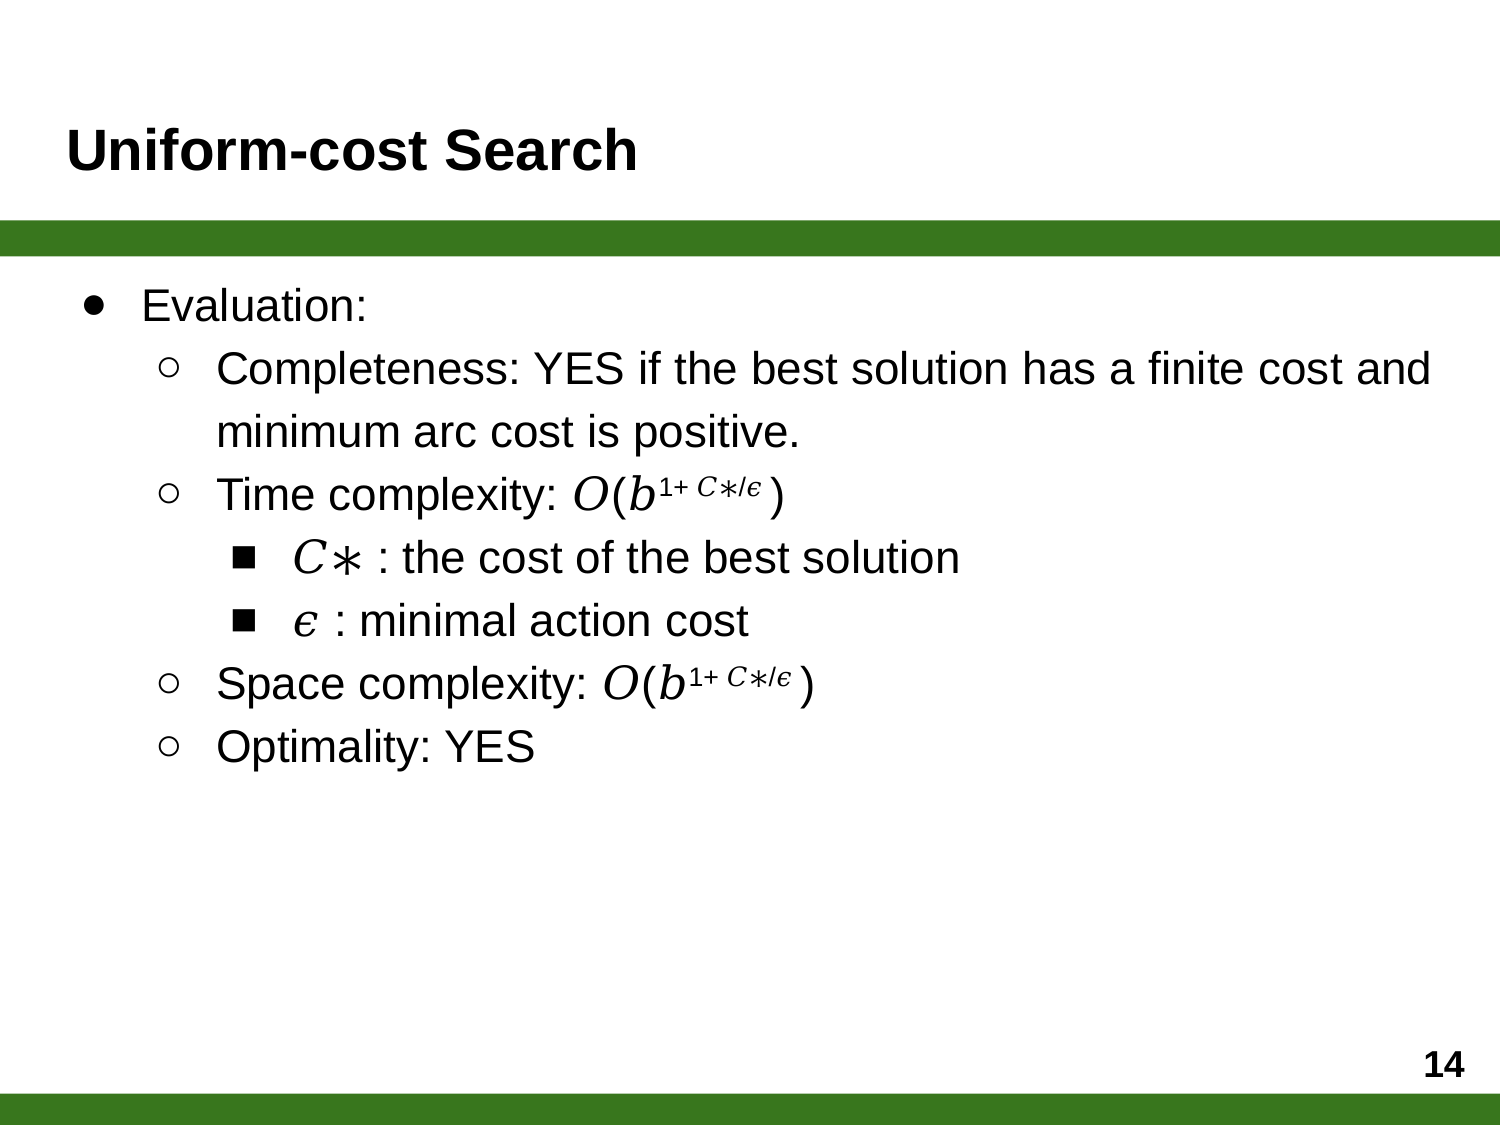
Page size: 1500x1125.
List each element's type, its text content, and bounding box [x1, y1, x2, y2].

list Evaluation: Completeness: YES if the best solution has a finite cost and minimum arc cost is positive. Time complexity: 𝑂(𝑏1+ 𝐶∗/𝜖 ) 𝐶∗ : the cost of the best solution 𝜖 : minimal action cost Space complexity: 𝑂(𝑏1+ 𝐶∗/𝜖 ) Optimality: YES [51, 252, 1449, 1000]
slide_number ‹#› [1389, 1019, 1480, 1106]
title Uniform-cost Search [51, 97, 1449, 223]
